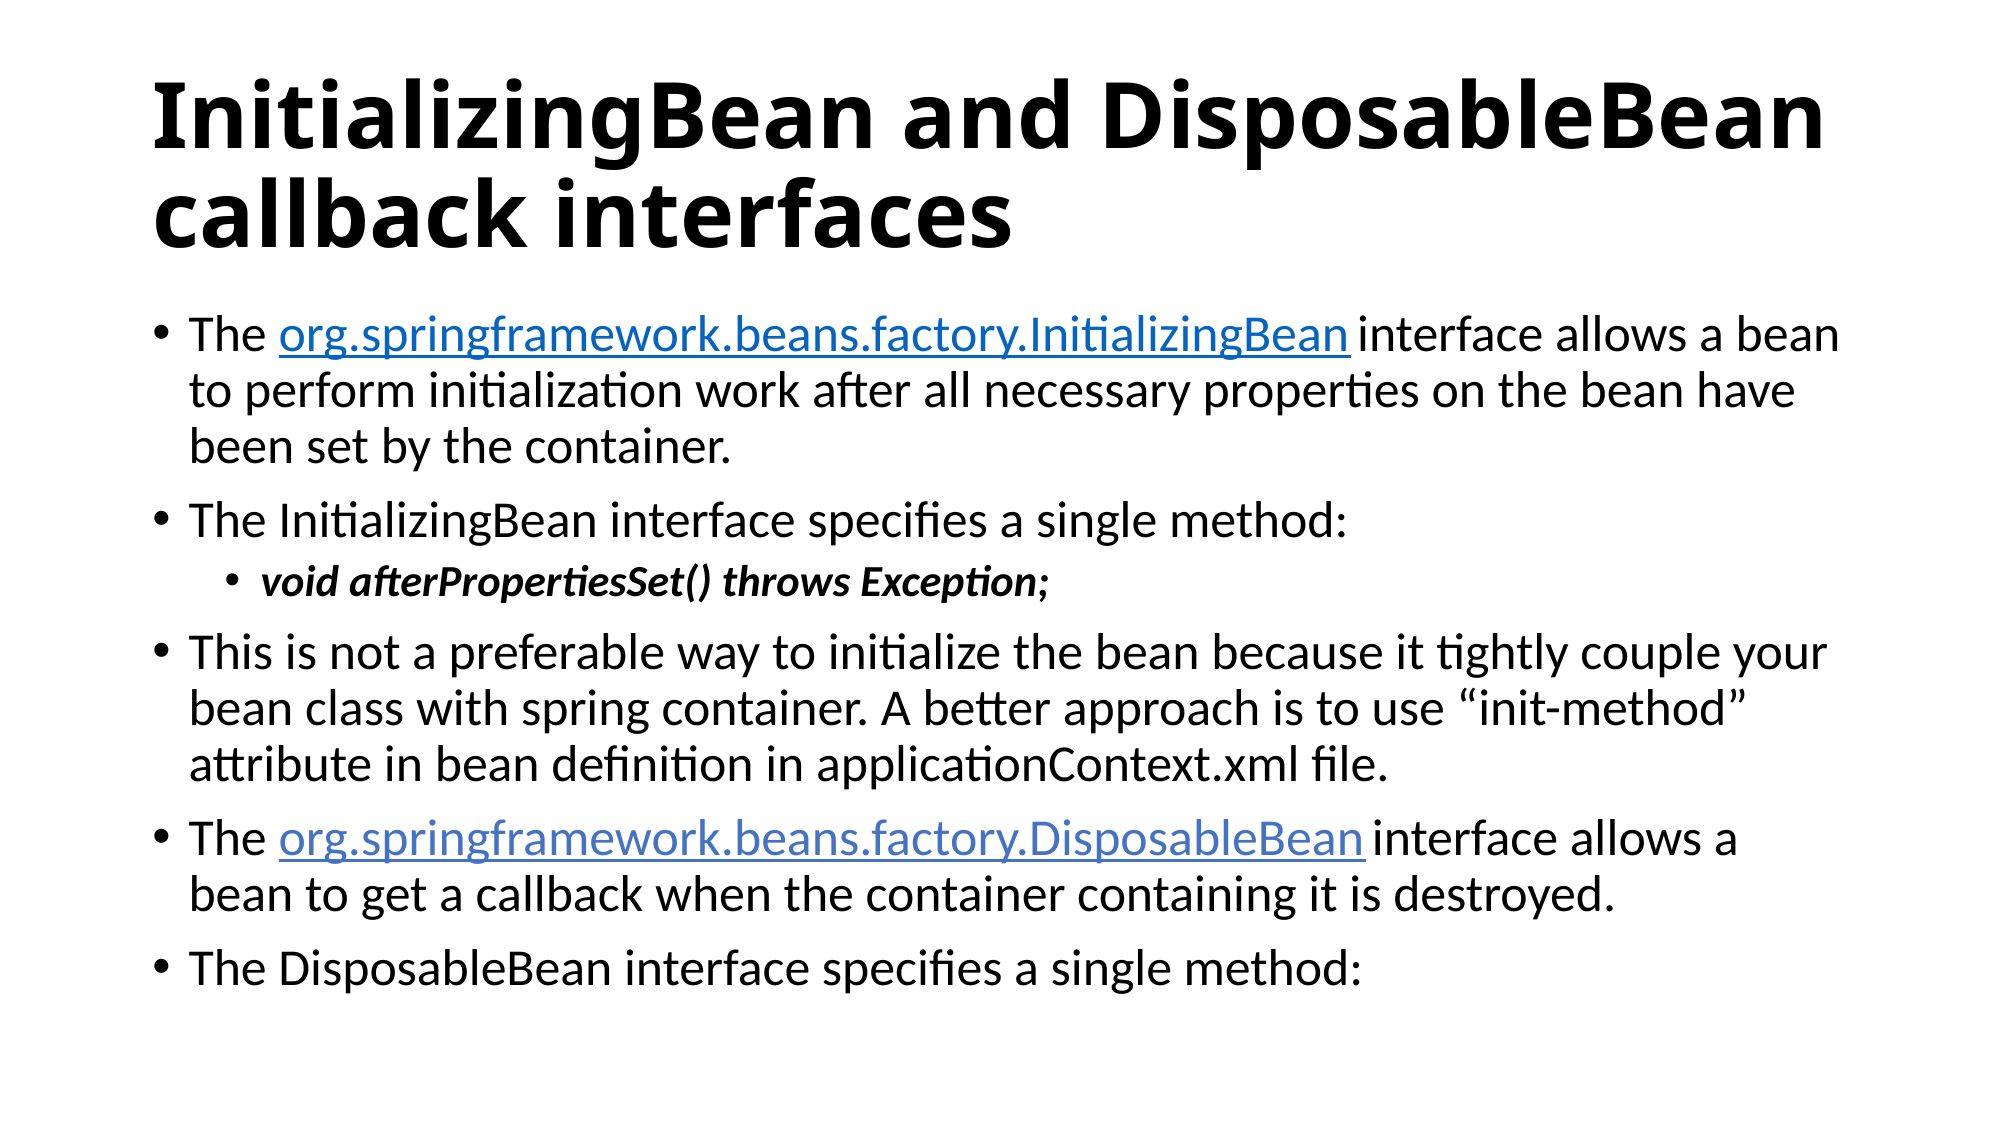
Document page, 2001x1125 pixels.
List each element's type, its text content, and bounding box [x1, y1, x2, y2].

title InitializingBean and DisposableBean callback interfaces [137, 59, 1863, 278]
list The org.springframework.beans.factory.InitializingBean interface allows a bean to perform initialization work after all necessary properties on the bean have been set by the container. The InitializingBean interface specifies a single method: void afterPropertiesSet() throws Exception; This is not a preferable way to initialize the bean because it tightly couple your bean class with spring container. A better approach is to use “init-method” attribute in bean definition in applicationContext.xml file. The org.springframework.beans.factory.DisposableBean interface allows a bean to get a callback when the container containing it is destroyed. The DisposableBean interface specifies a single method: [137, 299, 1863, 1014]
